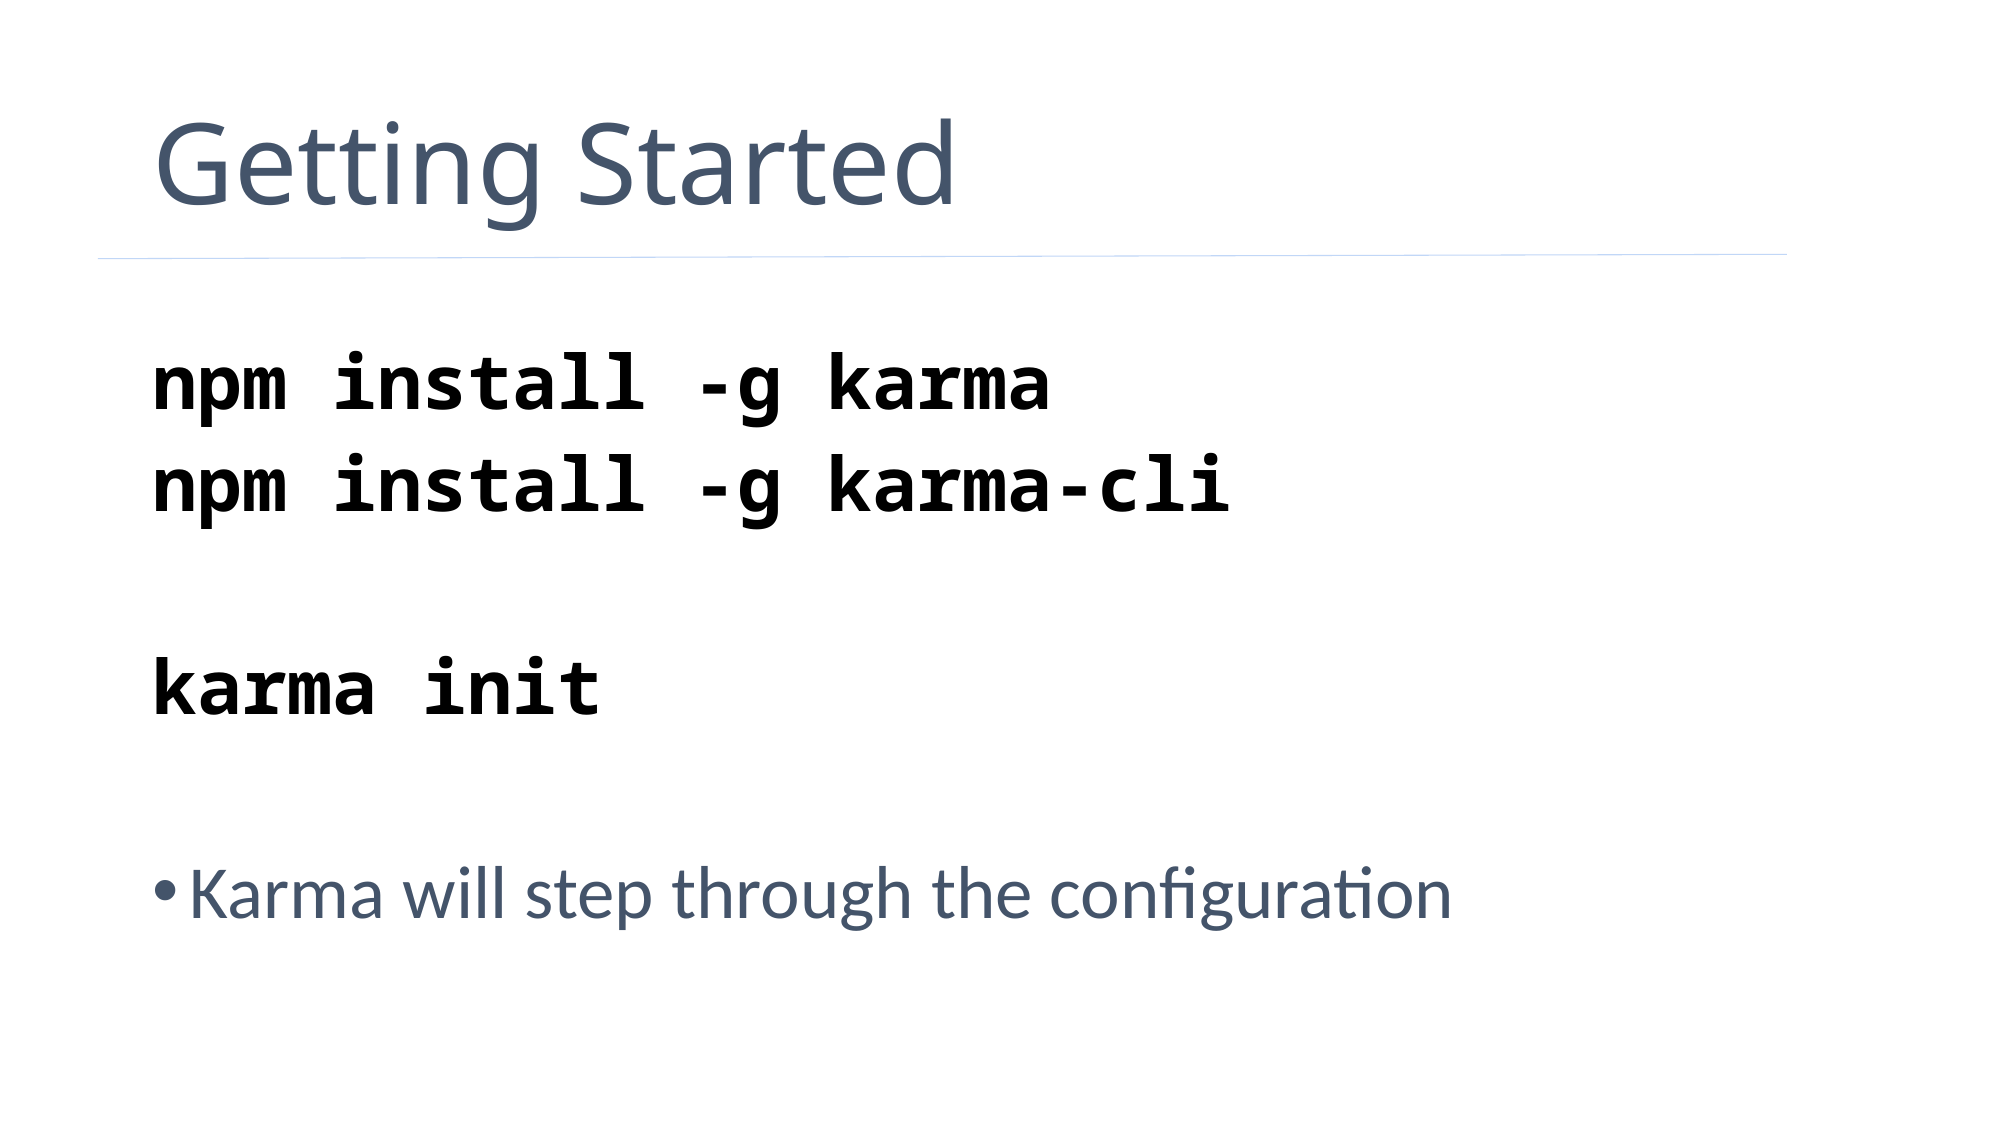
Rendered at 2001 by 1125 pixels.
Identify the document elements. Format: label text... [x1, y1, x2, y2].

list npm install -g karma npm install -g karma-cli karma init Karma will step through the configuration [137, 336, 1863, 961]
title Getting Started [137, 59, 1863, 278]
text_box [97, 254, 1787, 259]
